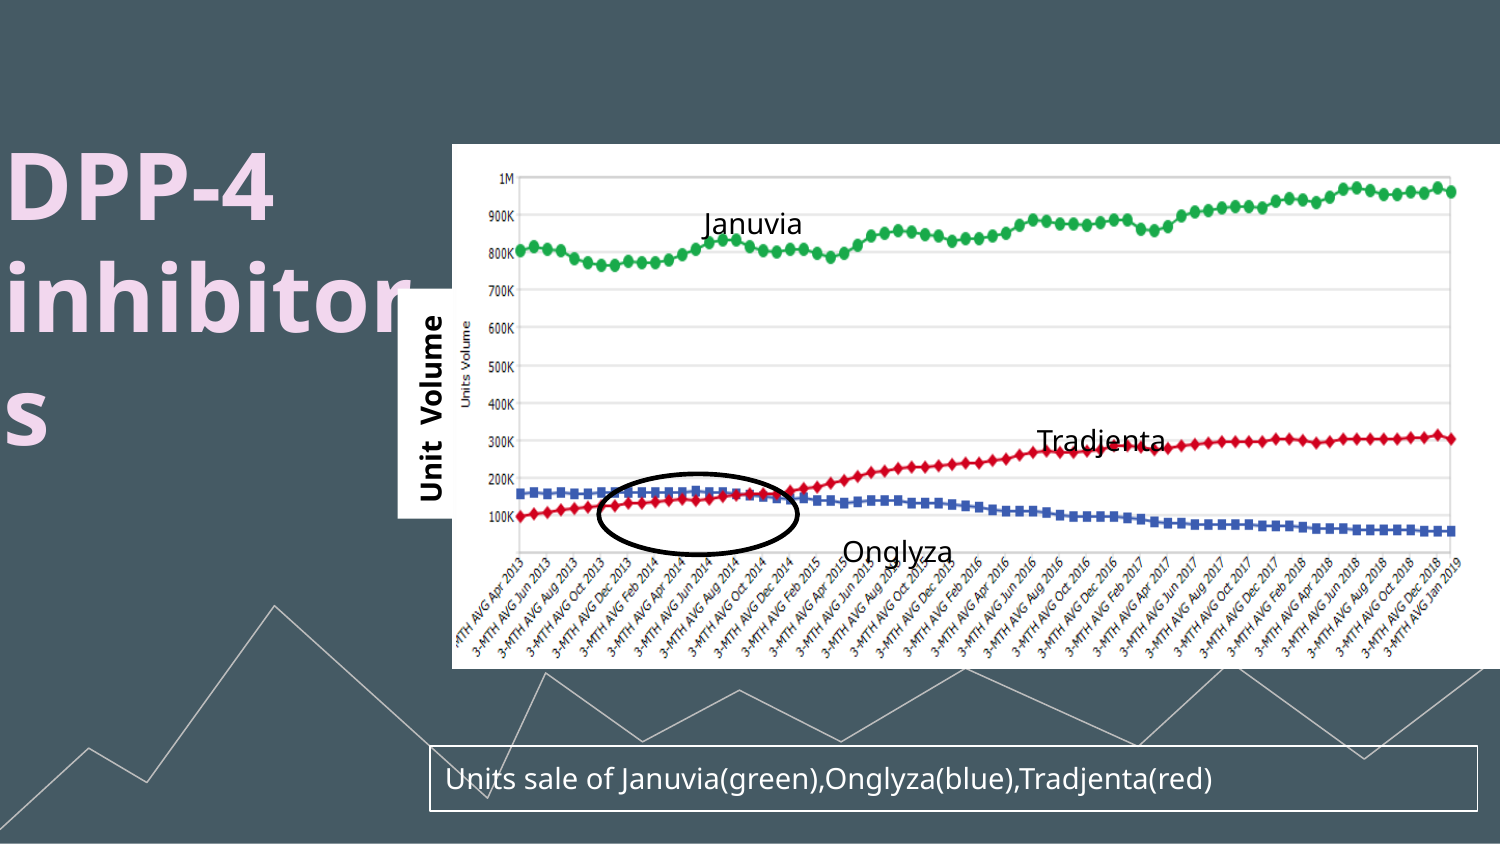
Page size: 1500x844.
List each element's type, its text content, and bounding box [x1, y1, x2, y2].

title DPP-4 inhibitors [0, 275, 447, 480]
picture [452, 144, 1500, 669]
text_box Units sale of Januvia(green),Onglyza(blue),Tradjenta(red) [429, 745, 1478, 812]
text_box Unit Volume [397, 288, 447, 519]
